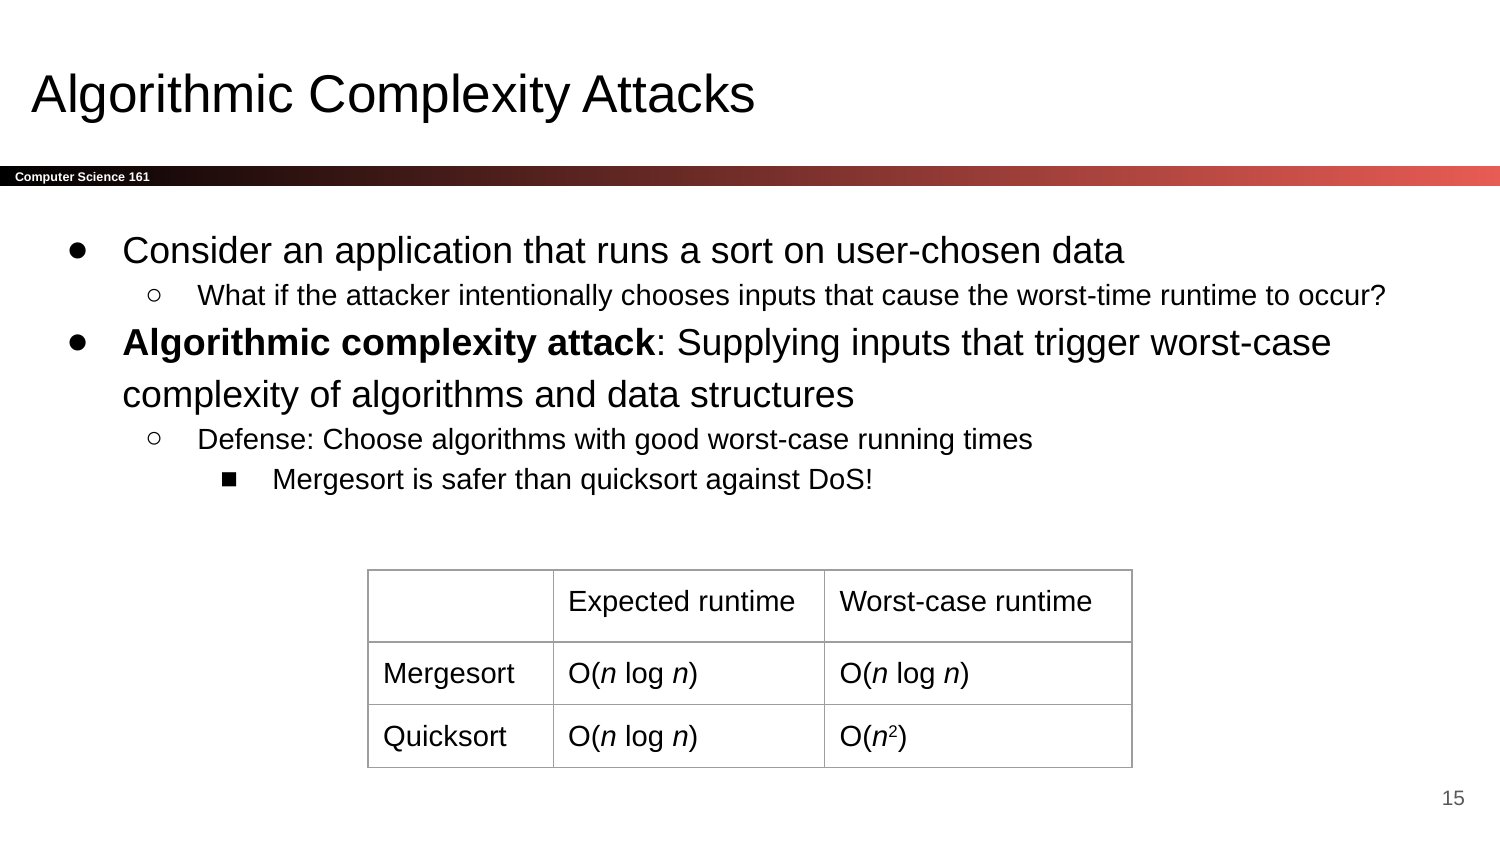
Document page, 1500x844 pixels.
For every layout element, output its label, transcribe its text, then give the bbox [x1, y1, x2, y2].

table_cell O(n log n) [825, 643, 1131, 704]
table_header [369, 571, 553, 641]
table_header Expected runtime [554, 571, 824, 641]
table_cell Mergesort [369, 643, 553, 704]
list Consider an application that runs a sort on user-chosen data What if the attacker intentionally chooses inputs that cause the worst-time runtime to occur? Algorithmic complexity attack: Supplying inputs that trigger worst-case complexity of algorithms and data structures Defense: Choose algorithms with good worst-case running times Mergesort is safer than quicksort against DoS! [32, 204, 1431, 597]
slide_number ‹#› [1389, 764, 1480, 830]
table_cell Quicksort [369, 705, 553, 767]
table_cell O(n2) [825, 705, 1131, 767]
table_cell O(n log n) [554, 643, 824, 704]
table_header Worst-case runtime [825, 571, 1131, 641]
title Algorithmic Complexity Attacks [16, 44, 1415, 139]
table_cell O(n log n) [554, 705, 824, 767]
